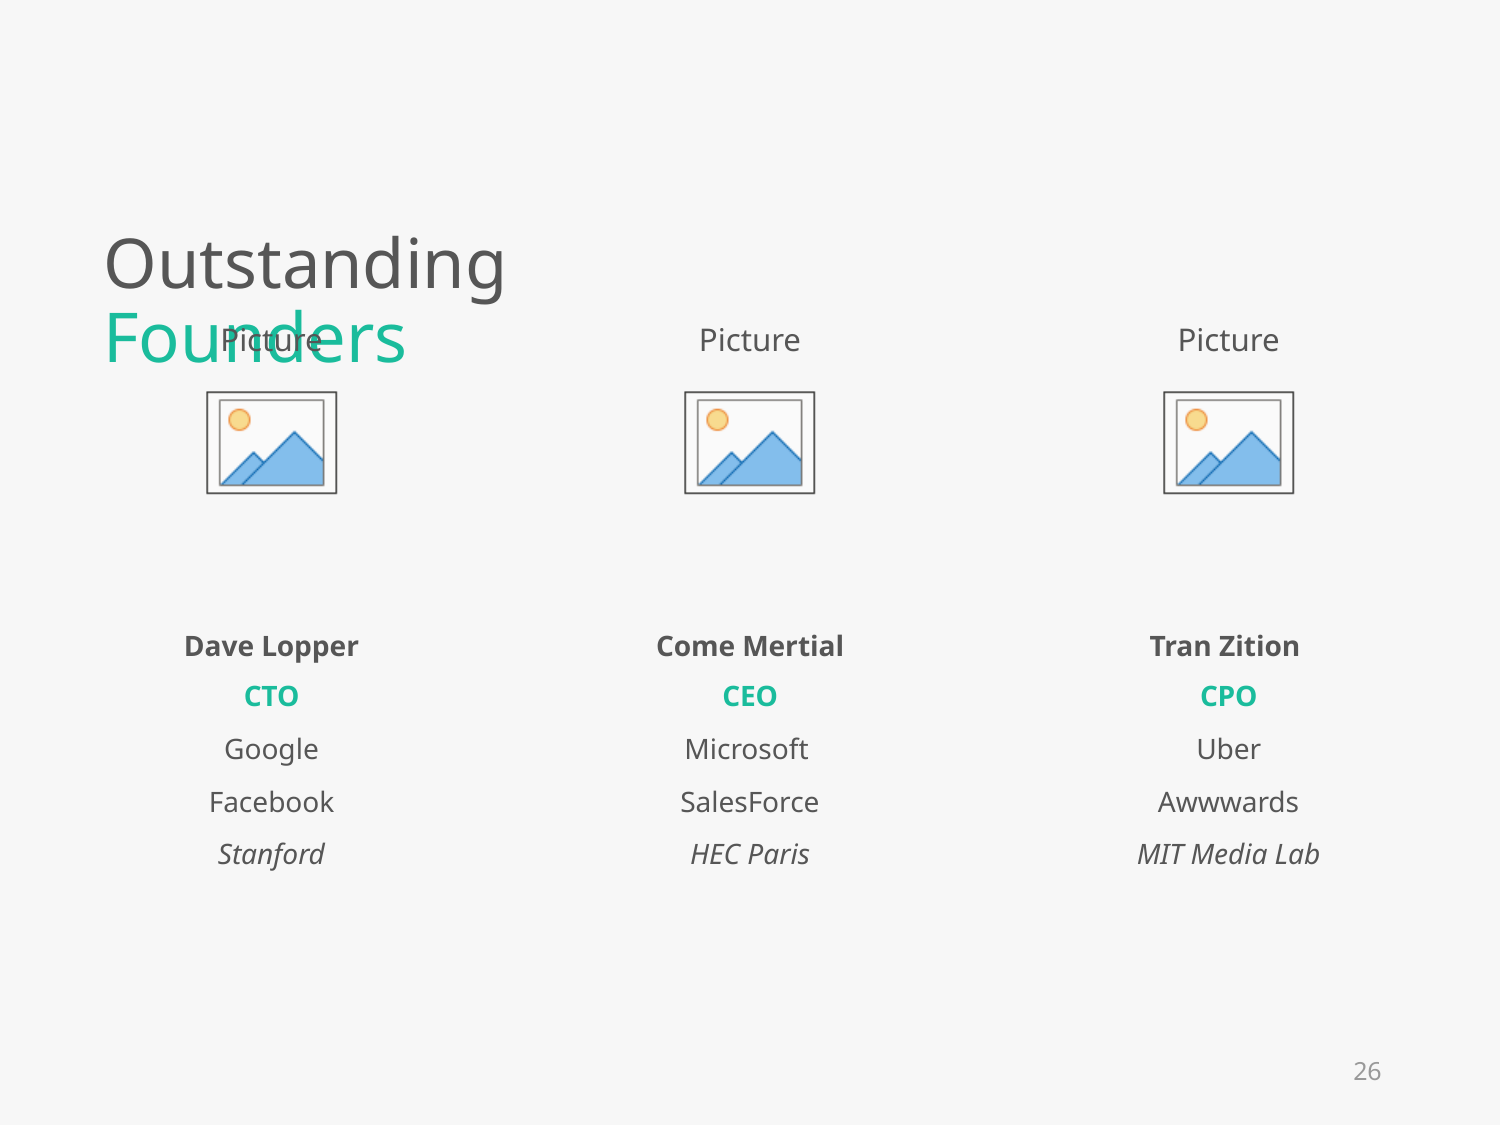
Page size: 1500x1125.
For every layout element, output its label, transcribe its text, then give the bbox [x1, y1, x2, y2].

text_box Uber Awwwards MIT Media Lab [1059, 725, 1398, 877]
slide_number 26 [1059, 1042, 1397, 1103]
text_box Microsoft SalesForce HEC Paris [581, 725, 919, 877]
list Outstanding Founders [103, 221, 761, 312]
picture [652, 312, 848, 574]
picture [1131, 312, 1327, 574]
text_box Tran Zition CPO [1059, 609, 1398, 715]
text_box Google Facebook Stanford [102, 725, 441, 877]
picture [173, 312, 370, 574]
text_box Dave Lopper CTO [102, 609, 441, 715]
text_box Come Mertial CEO [581, 609, 919, 715]
